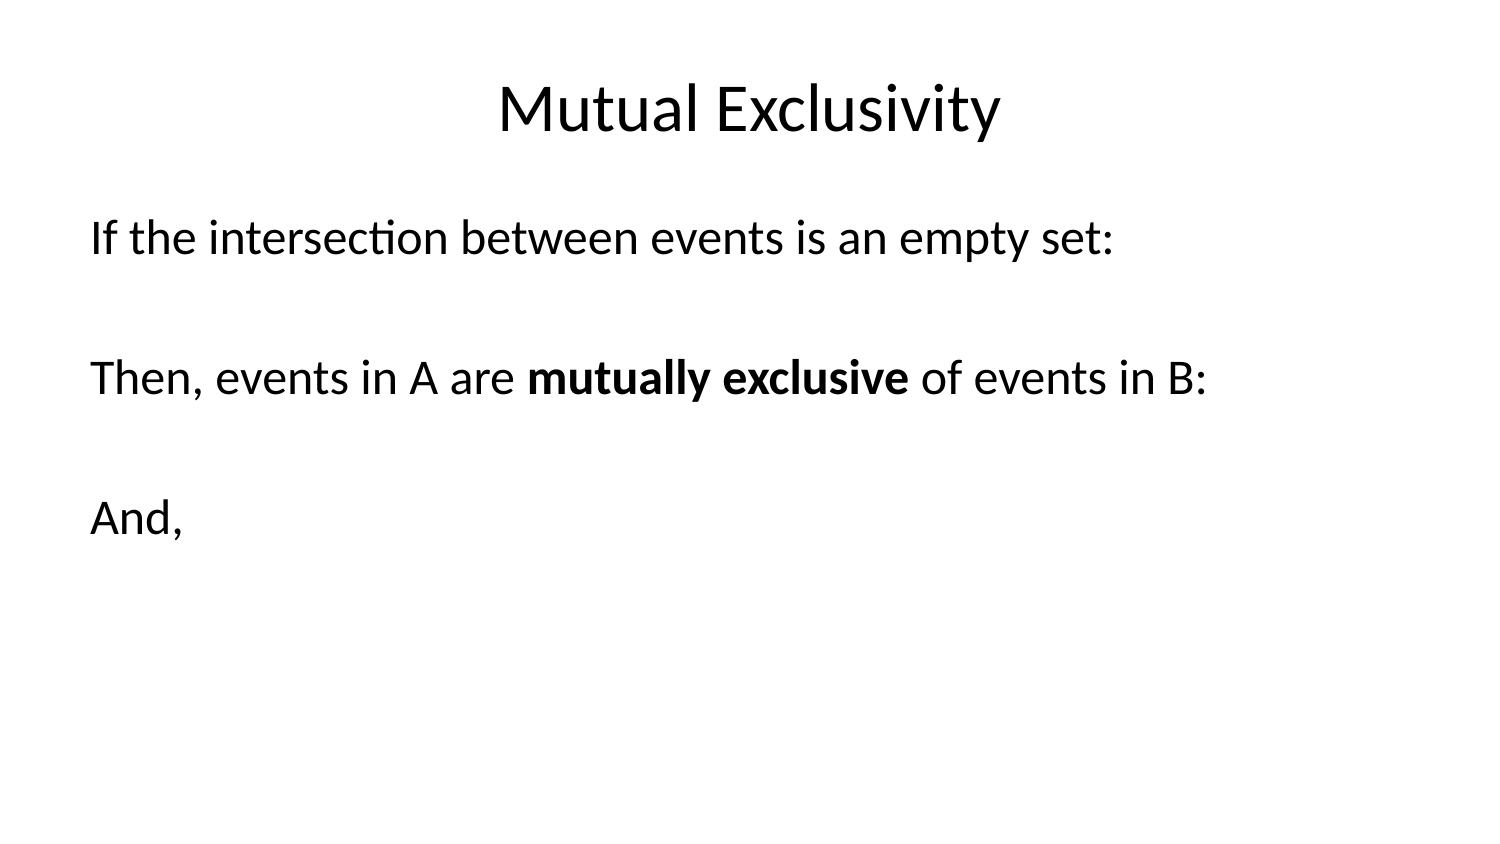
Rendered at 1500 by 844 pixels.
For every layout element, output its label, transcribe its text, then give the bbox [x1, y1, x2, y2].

title Mutual Exclusivity [75, 33, 1425, 175]
list If the intersection between events is an empty set: Then, events in A are mutually exclusive of events in B: And, [75, 196, 1425, 754]
